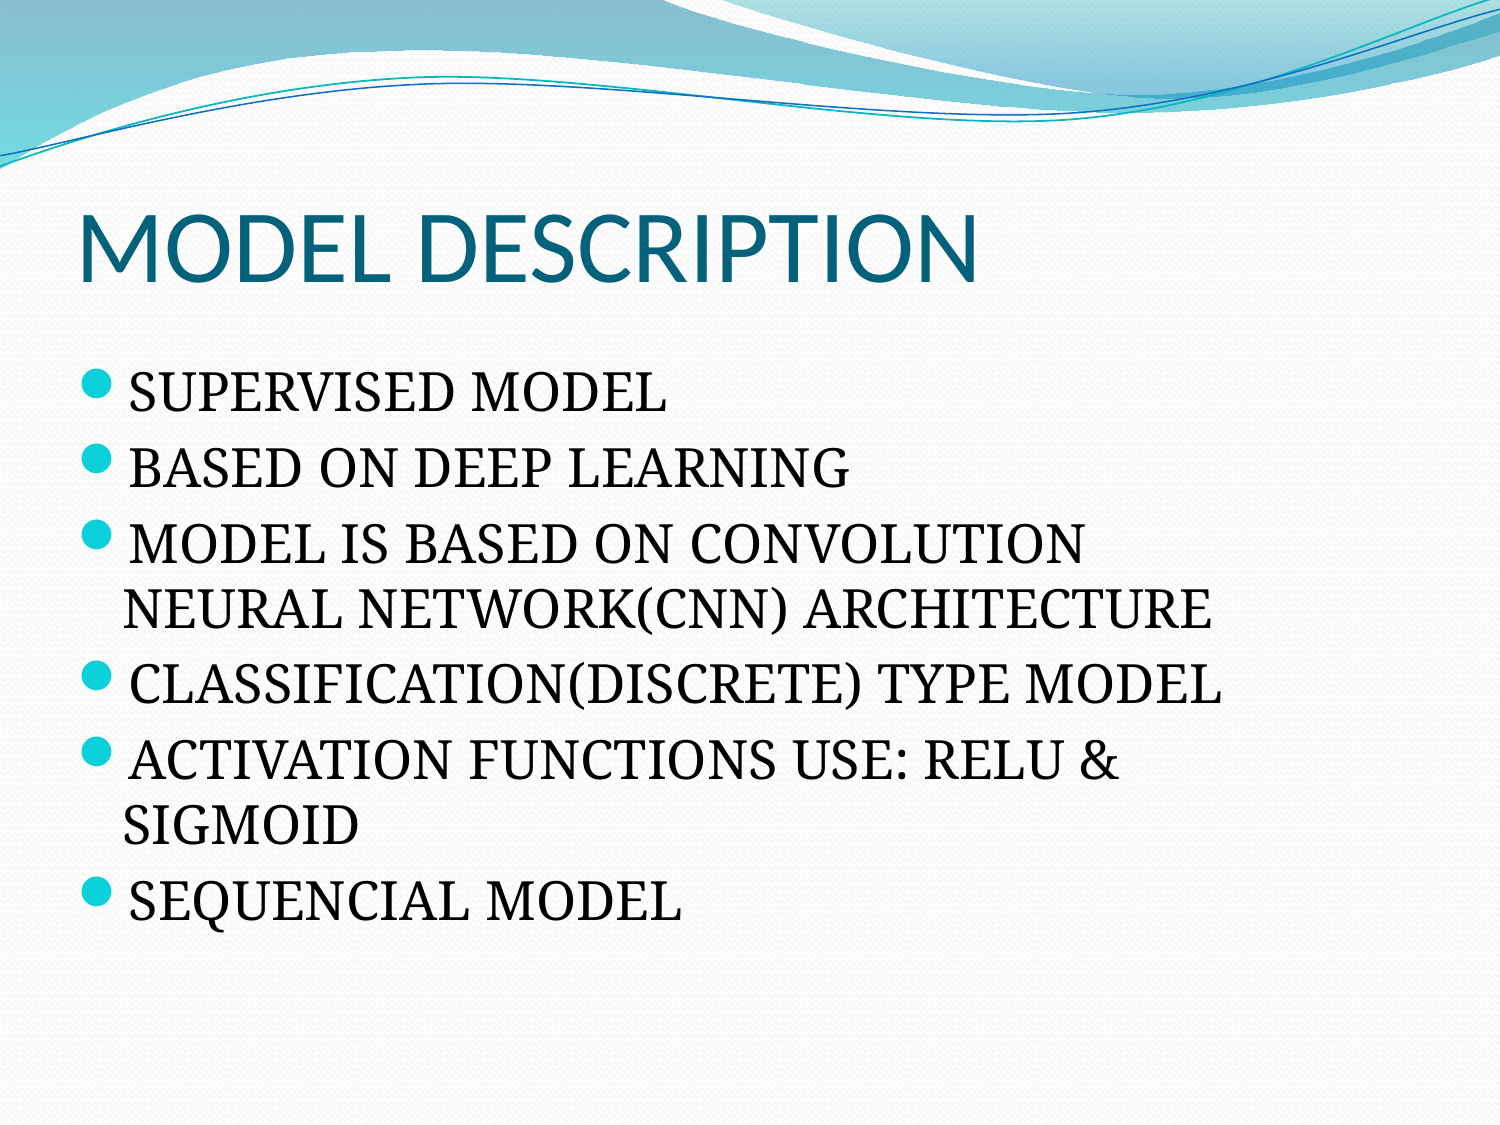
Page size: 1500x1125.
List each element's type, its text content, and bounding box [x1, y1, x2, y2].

title MODEL DESCRIPTION [75, 115, 1425, 303]
list SUPERVISED MODEL BASED ON DEEP LEARNING MODEL IS BASED ON CONVOLUTION NEURAL NETWORK(CNN) ARCHITECTURE CLASSIFICATION(DISCRETE) TYPE MODEL ACTIVATION FUNCTIONS USE: RELU & SIGMOID SEQUENCIAL MODEL [62, 350, 1300, 1070]
